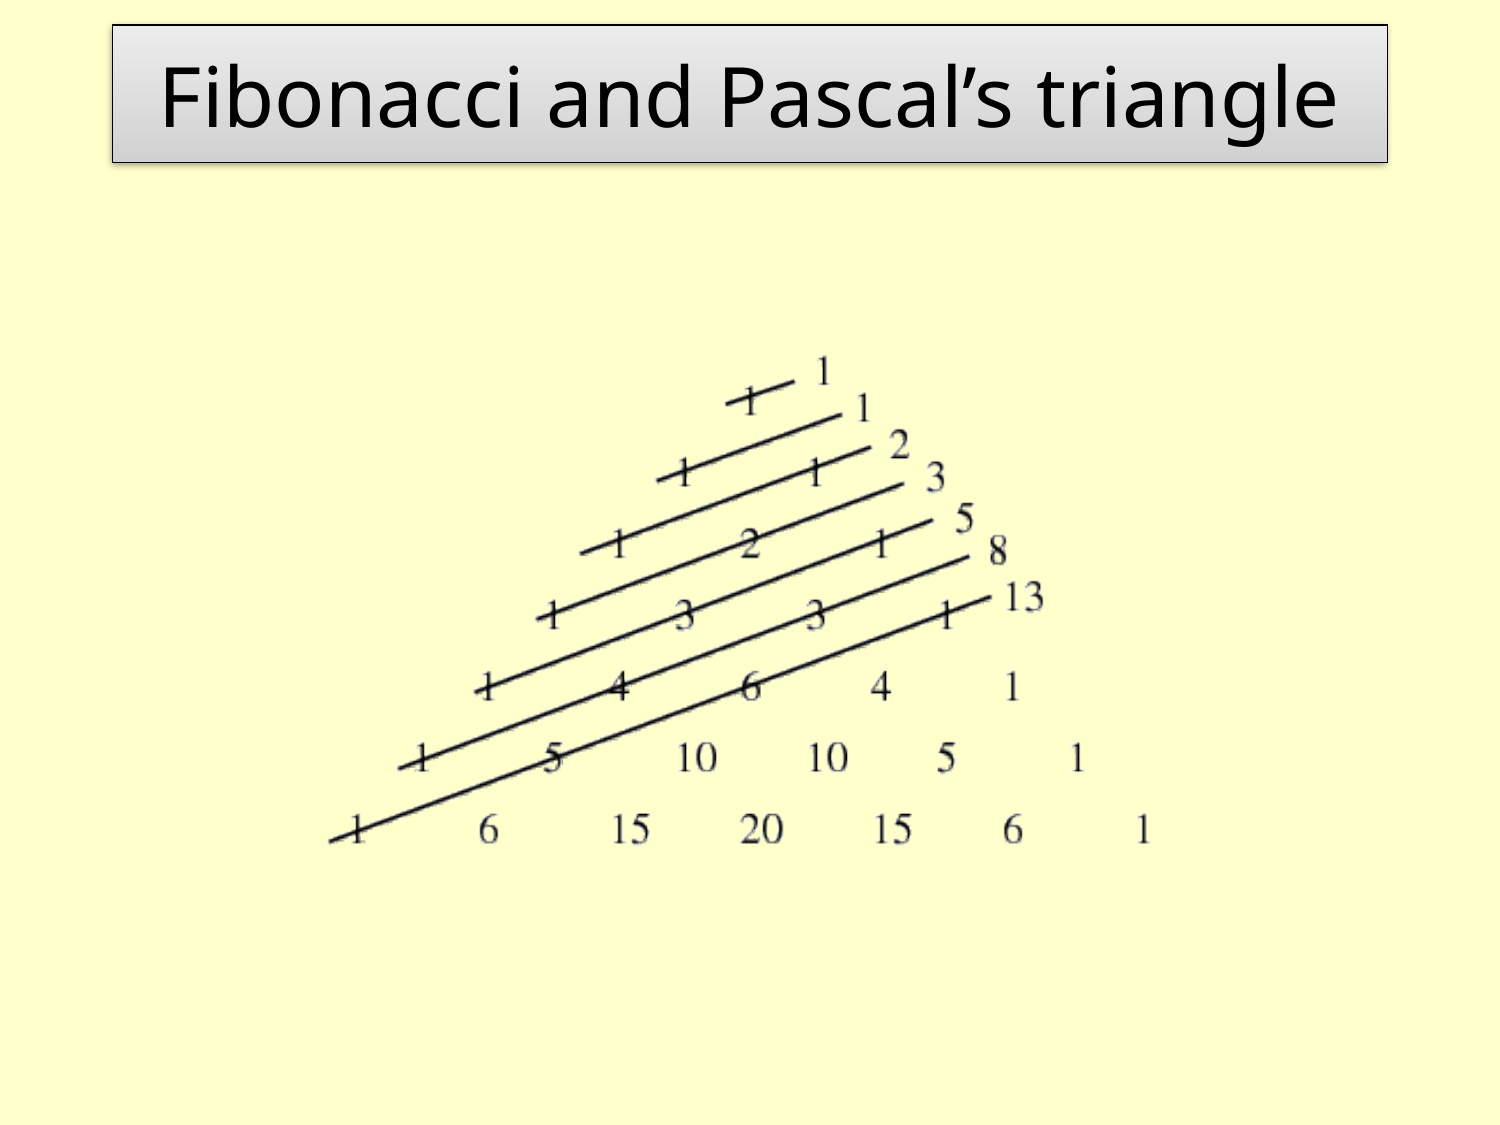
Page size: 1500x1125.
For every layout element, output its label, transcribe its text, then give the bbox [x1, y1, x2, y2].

picture [324, 349, 1161, 860]
title Fibonacci and Pascal’s triangle [112, 24, 1388, 163]
